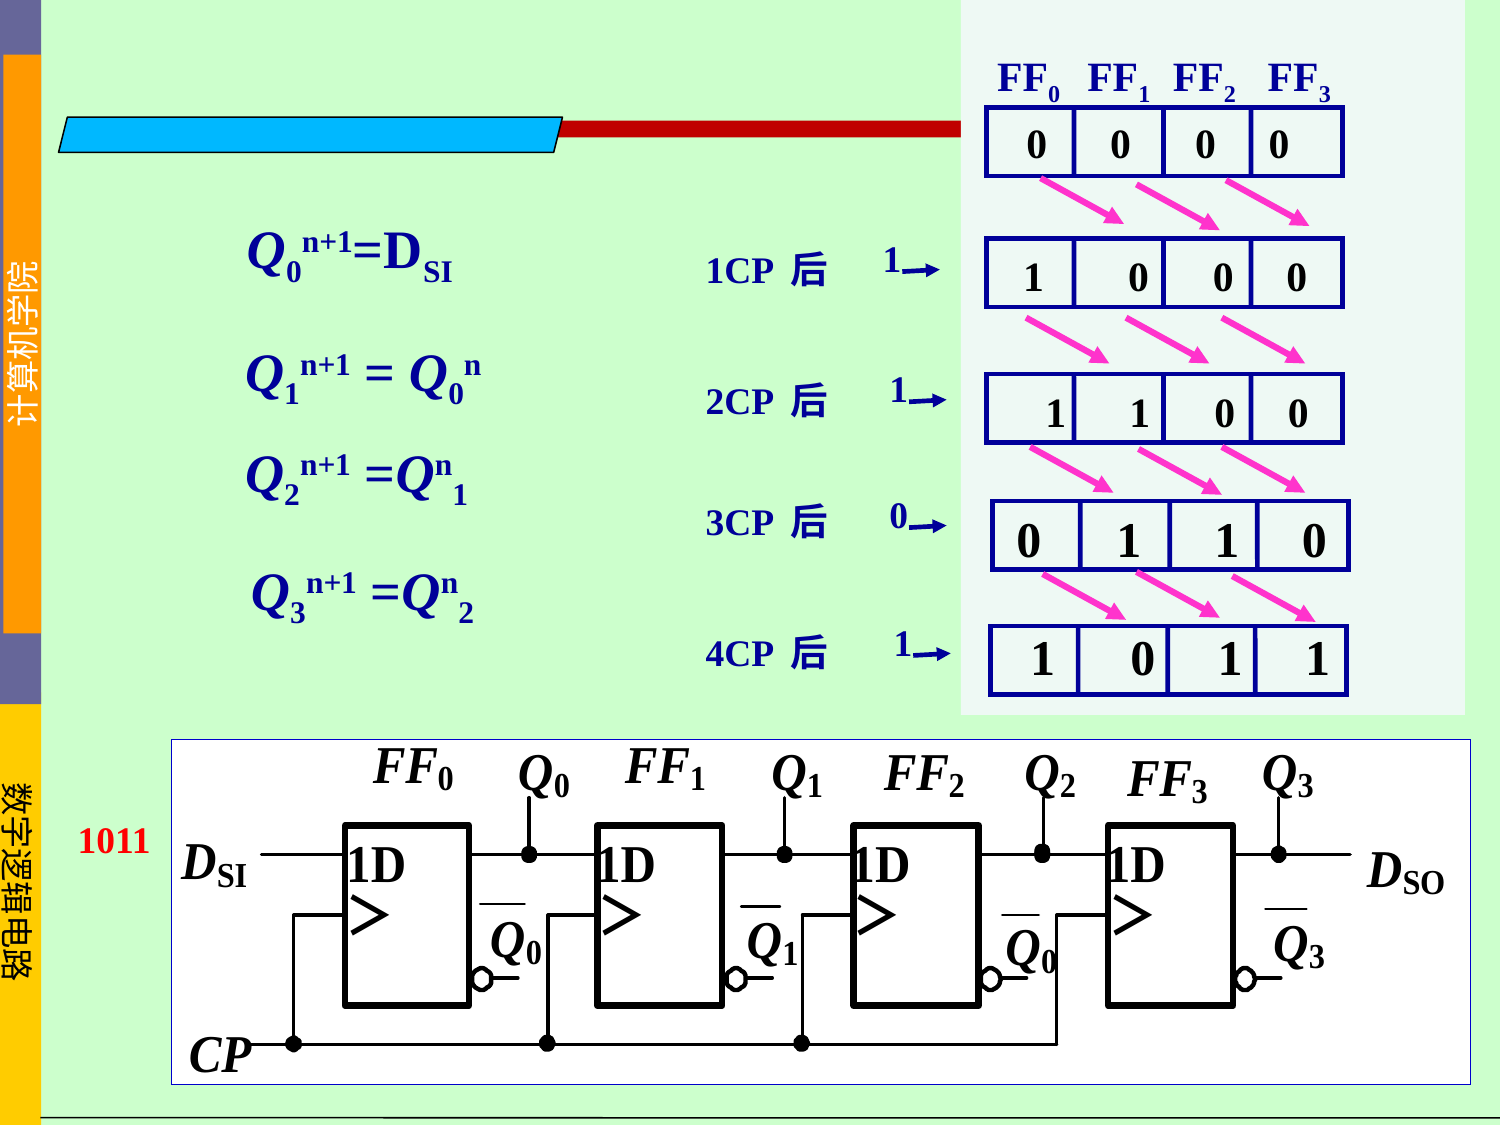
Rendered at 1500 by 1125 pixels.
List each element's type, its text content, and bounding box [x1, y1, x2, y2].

text_box 1011 [63, 808, 165, 869]
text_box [170, 739, 1471, 1085]
text_box [960, 0, 1465, 715]
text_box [690, 42, 1384, 697]
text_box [229, 207, 720, 634]
